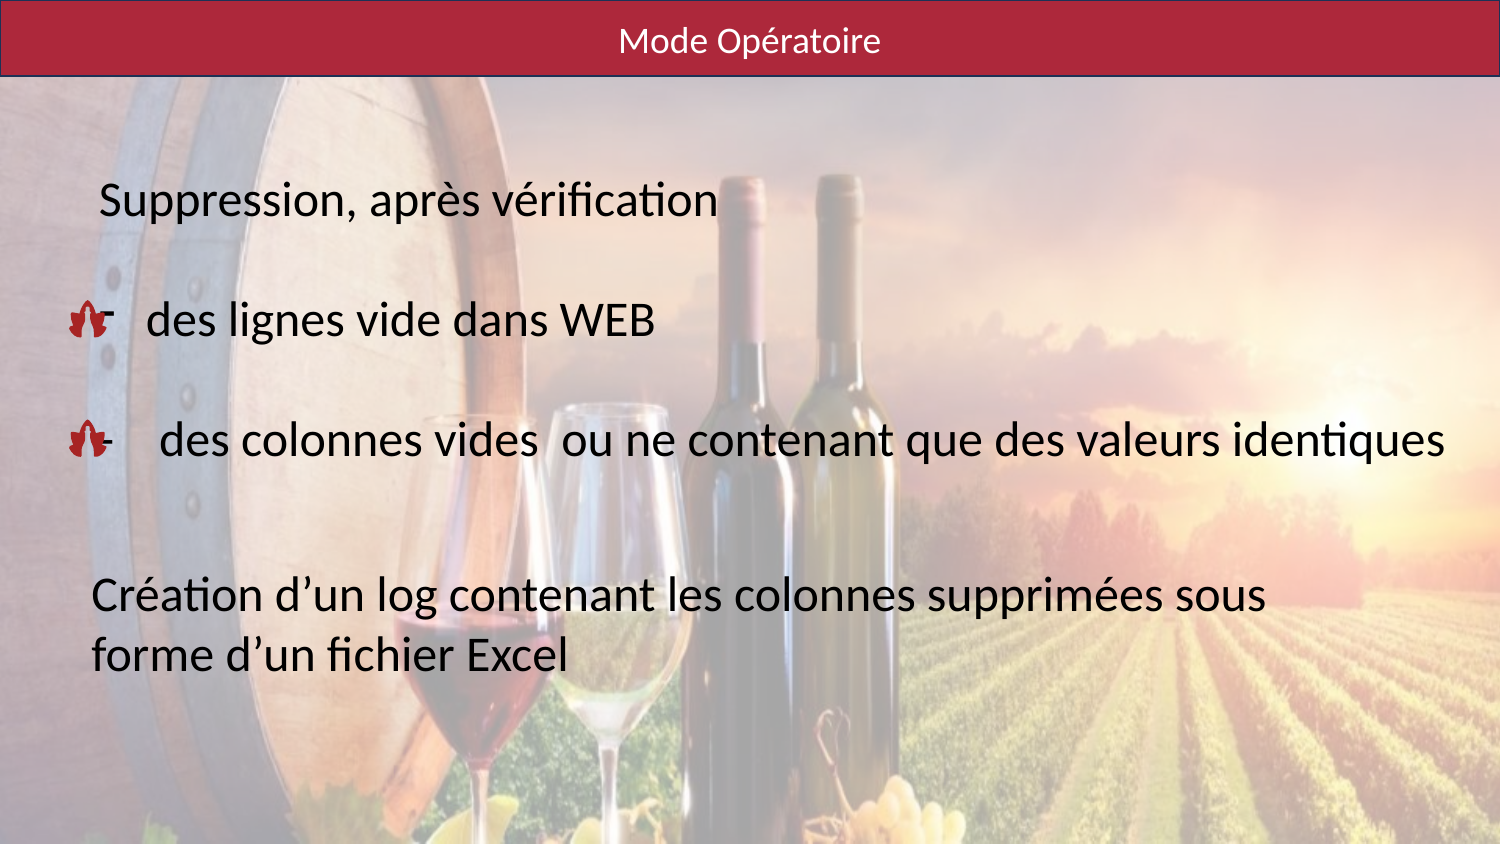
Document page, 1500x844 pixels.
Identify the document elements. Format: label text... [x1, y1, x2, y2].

picture [0, 76, 1500, 844]
text_box Mode Opératoire [0, 0, 1500, 76]
